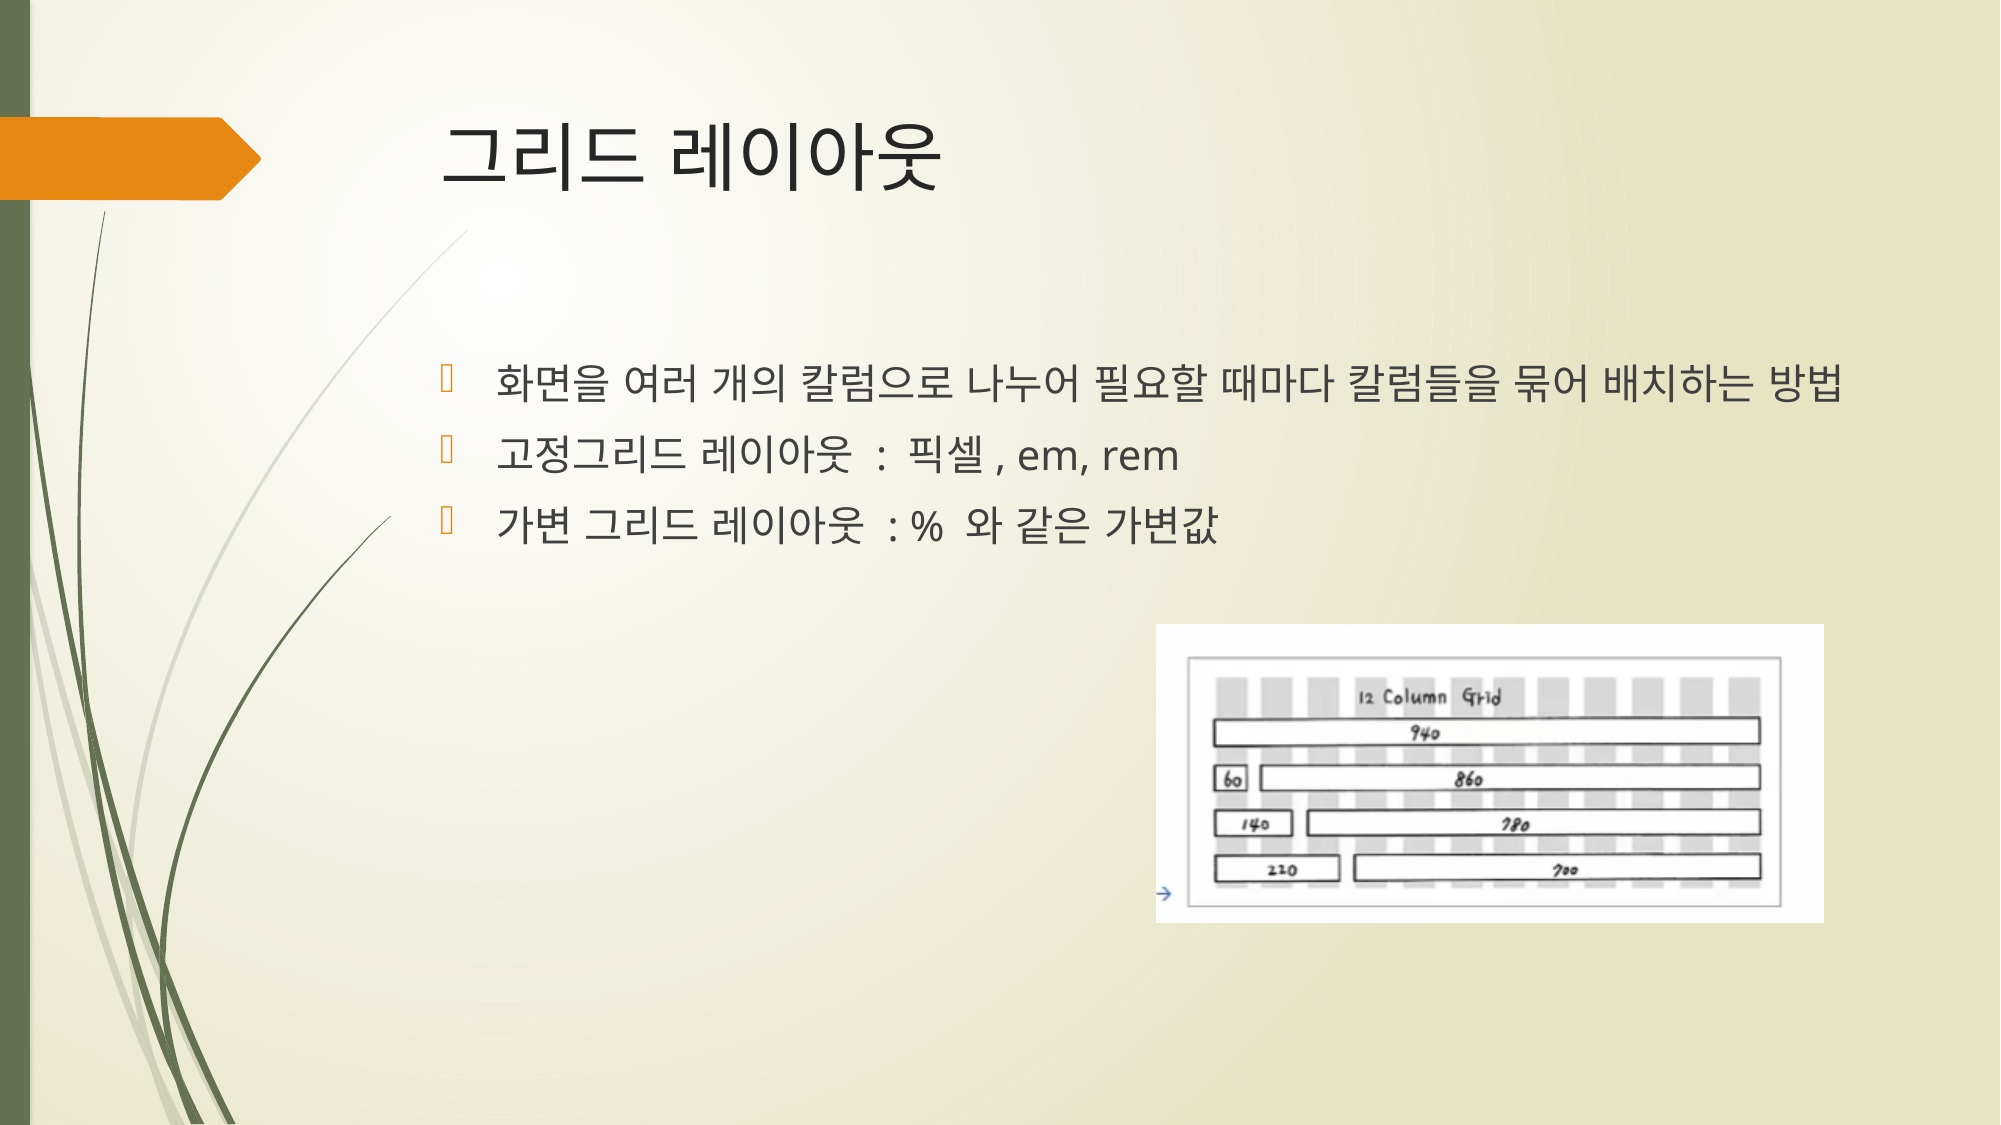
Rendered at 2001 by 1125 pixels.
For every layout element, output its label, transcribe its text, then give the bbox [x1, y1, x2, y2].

list 화면을 여러 개의 칼럼으로 나누어 필요할 때마다 칼럼들을 묶어 배치하는 방법 고정그리드 레이아웃 : 픽셀, em, rem 가변 그리드 레이아웃 : % 와 같은 가변값 [424, 350, 1888, 970]
title 그리드 레이아웃 [425, 102, 1888, 313]
picture [1155, 623, 1824, 923]
